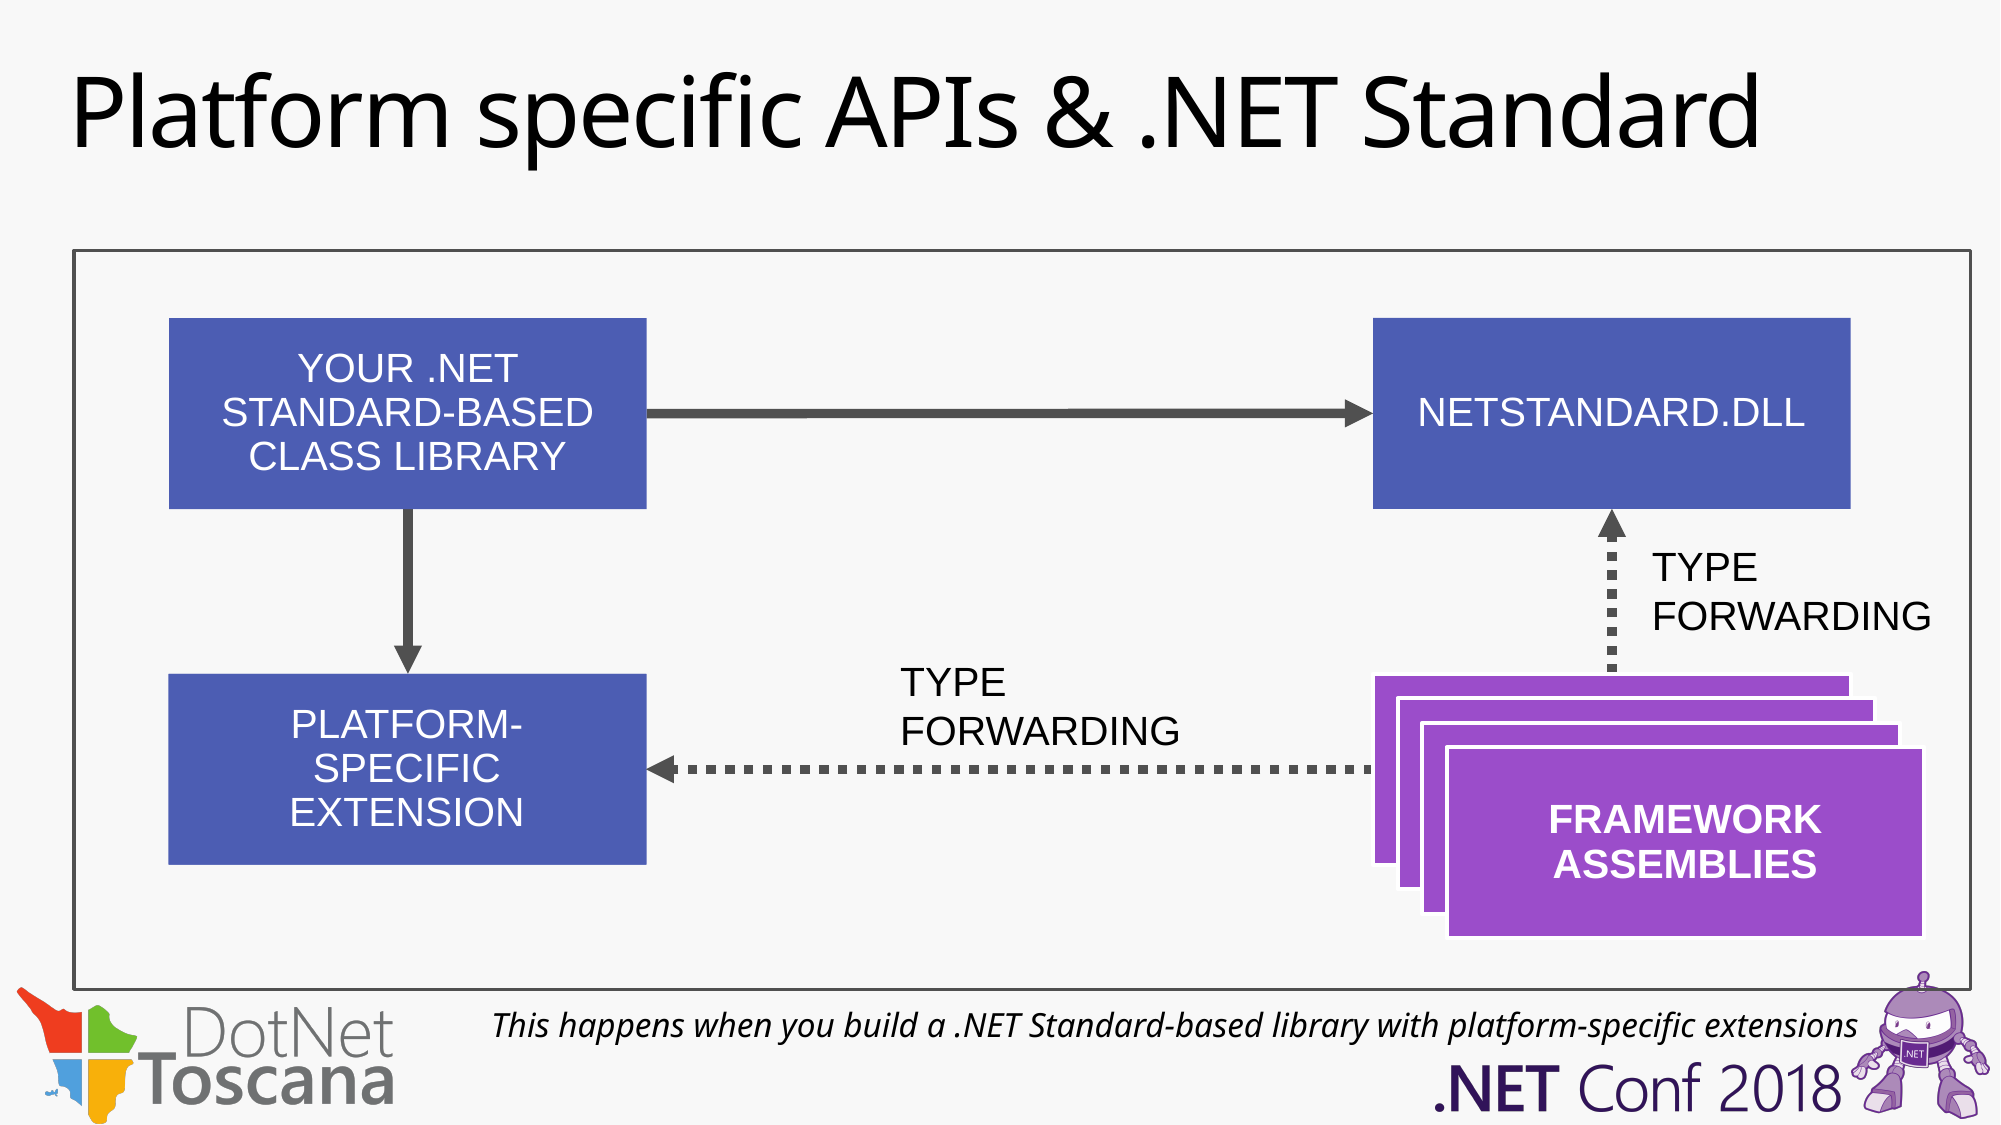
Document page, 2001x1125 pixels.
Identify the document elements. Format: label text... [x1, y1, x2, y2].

text_box This happens when you build a .NET Standard-based library with platform-specific extensions [200, 996, 1876, 1052]
text_box NETSTANDARD.DLL [1373, 317, 1851, 509]
text_box MSCORLIB.DLL [1397, 698, 1876, 890]
text_box [73, 249, 1971, 990]
title Platform specific APIs & .NET Standard [44, 47, 1957, 196]
text_box FRAMEWORK ASSEMBLIES [1446, 747, 1925, 939]
text_box PLATFORM-SPECIFIC EXTENSION [168, 673, 646, 865]
text_box TYPE FORWARDING [1637, 533, 1949, 646]
text_box MSCORLIB.DLL [1373, 673, 1851, 865]
picture [1435, 1062, 1841, 1112]
text_box YOUR .NET STANDARD-BASED CLASS LIBRARY [169, 318, 647, 510]
picture [0, 987, 402, 1124]
picture [1851, 971, 1990, 1119]
text_box MSCORLIB.DLL [1422, 722, 1900, 914]
